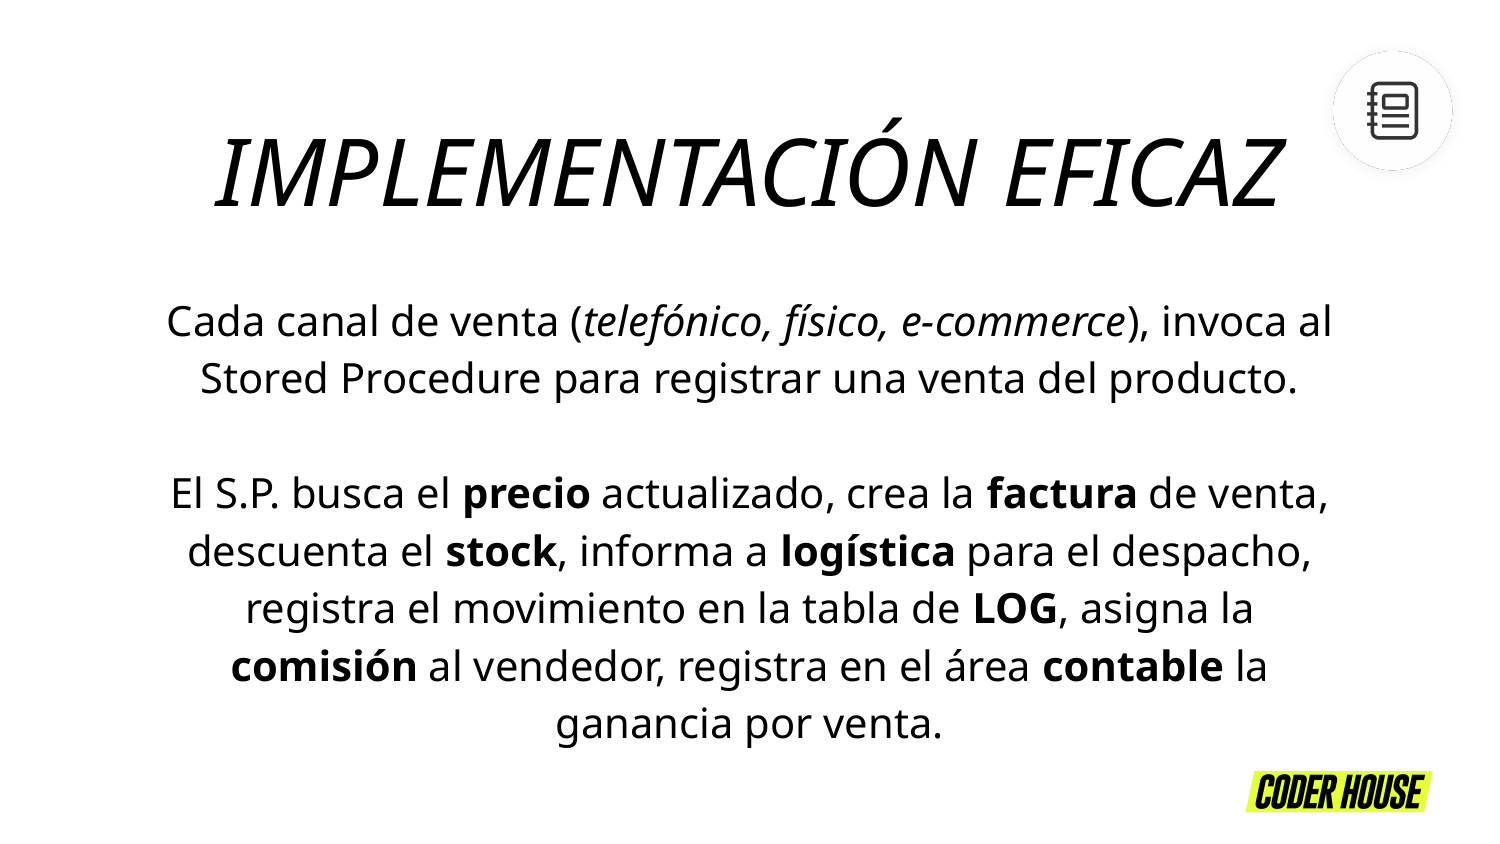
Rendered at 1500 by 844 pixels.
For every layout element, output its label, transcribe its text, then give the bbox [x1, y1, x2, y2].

picture [1241, 764, 1437, 819]
text_box Cada canal de venta (telefónico, físico, e-commerce), invoca al Stored Procedure para registrar una venta del producto. El S.P. busca el precio actualizado, crea la factura de venta, descuenta el stock, informa a logística para el despacho, registra el movimiento en la tabla de LOG, asigna la comisión al vendedor, registra en el área contable la ganancia por venta. [139, 272, 1361, 702]
text_box IMPLEMENTACIÓN EFICAZ [0, 97, 1500, 261]
picture [1318, 36, 1467, 185]
